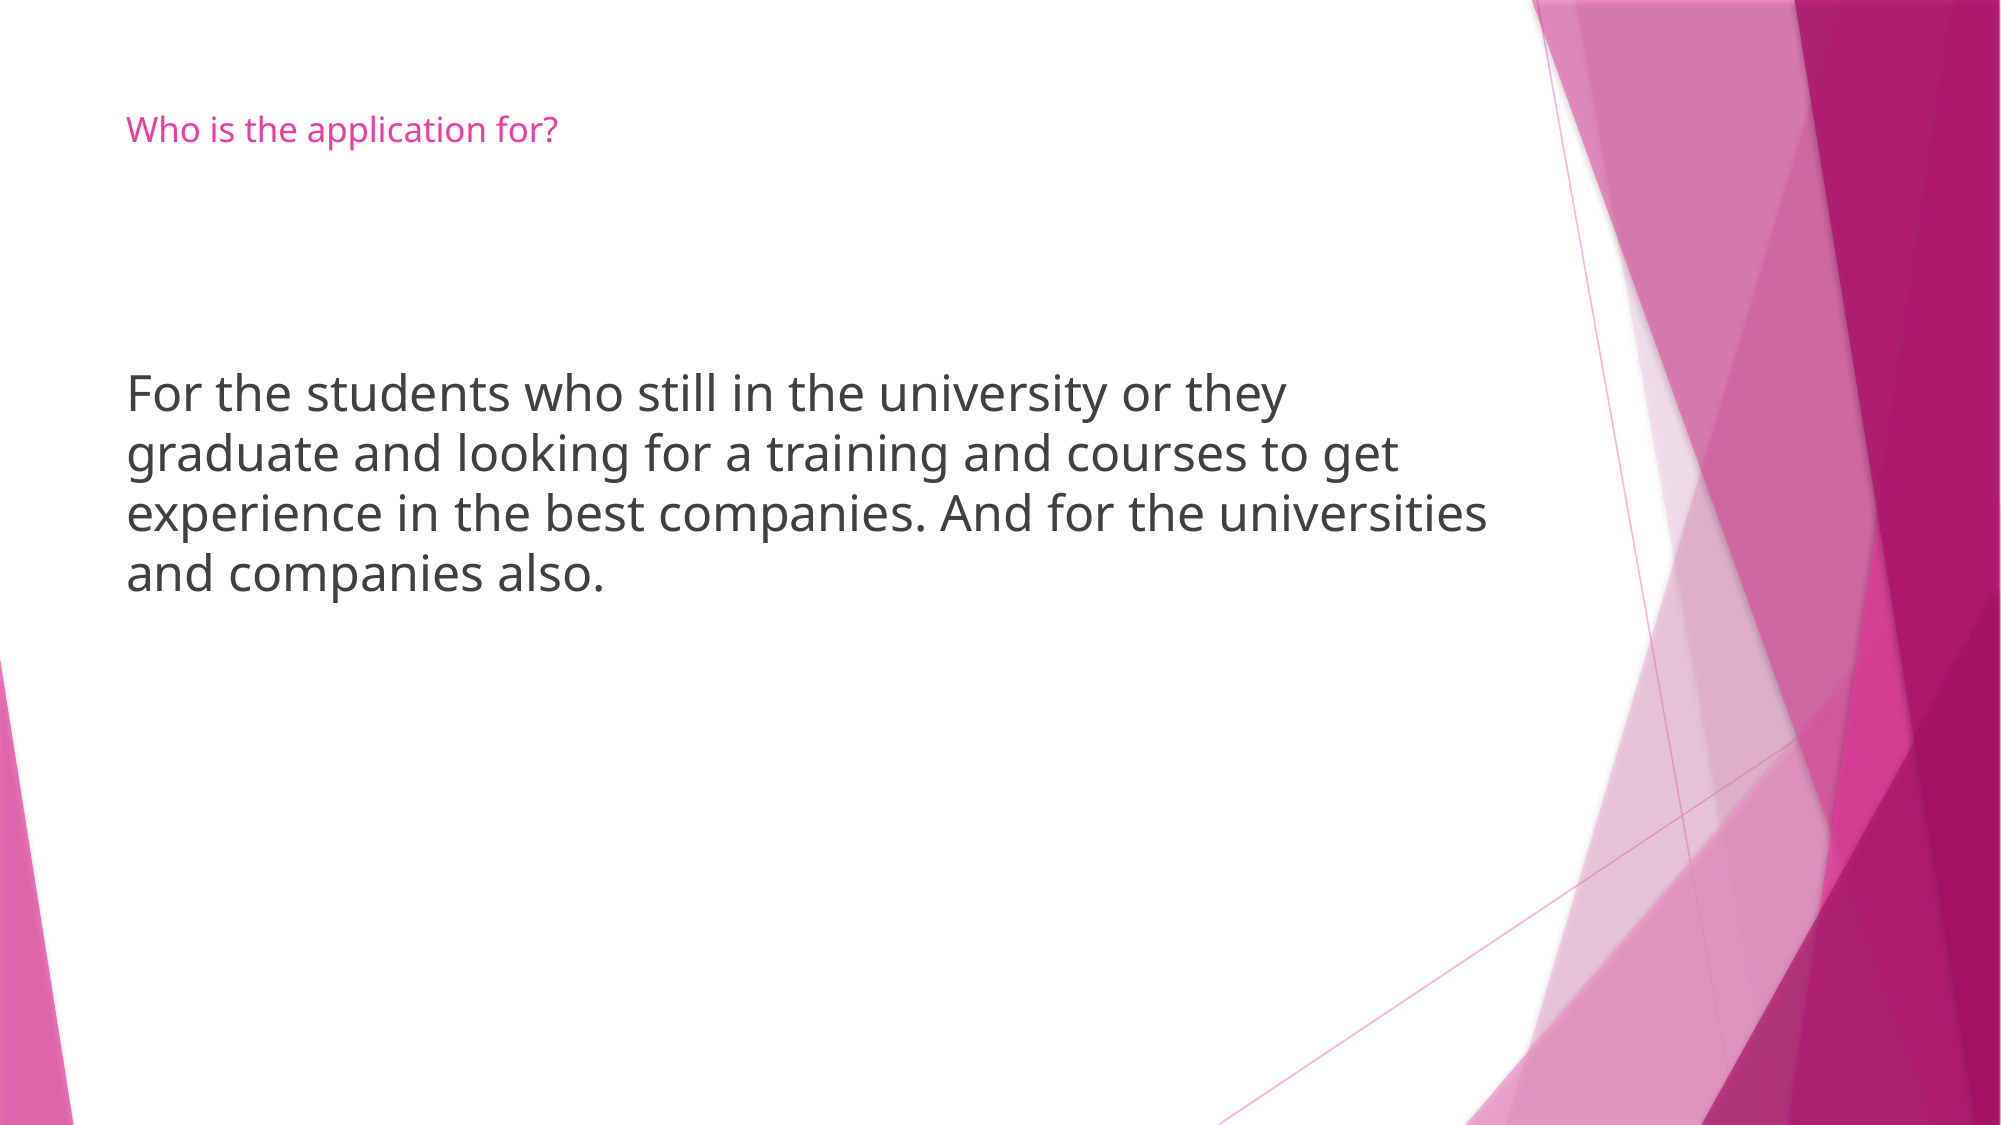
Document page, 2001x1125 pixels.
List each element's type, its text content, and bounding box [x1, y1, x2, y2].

list For the students who still in the university or they graduate and looking for a training and courses to get experience in the best companies. And for the universities and companies also. [111, 354, 1522, 815]
title Who is the application for? [111, 99, 1522, 206]
